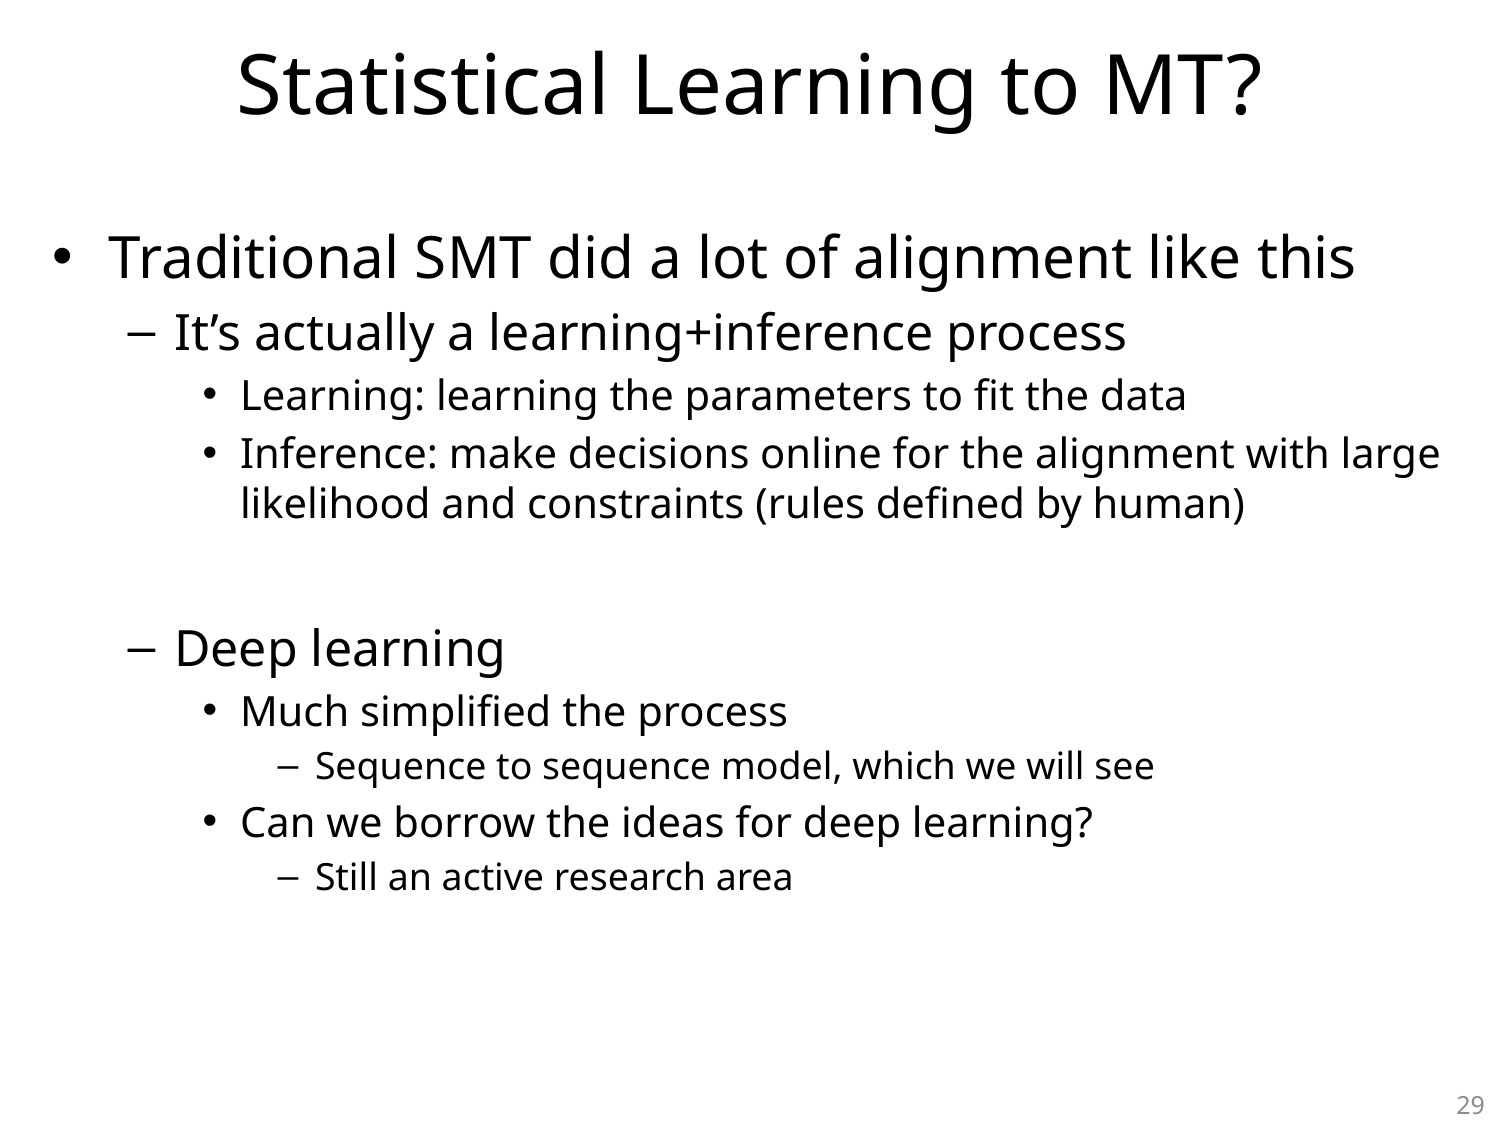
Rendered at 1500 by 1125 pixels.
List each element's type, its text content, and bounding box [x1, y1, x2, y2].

slide_number 29 [1149, 1087, 1500, 1125]
list Traditional SMT did a lot of alignment like this It’s actually a learning+inference process Learning: learning the parameters to fit the data Inference: make decisions online for the alignment with large likelihood and constraints (rules defined by human) Deep learning Much simplified the process Sequence to sequence model, which we will see Can we borrow the ideas for deep learning? Still an active research area [37, 212, 1463, 1075]
title Statistical Learning to MT? [0, 0, 1500, 163]
